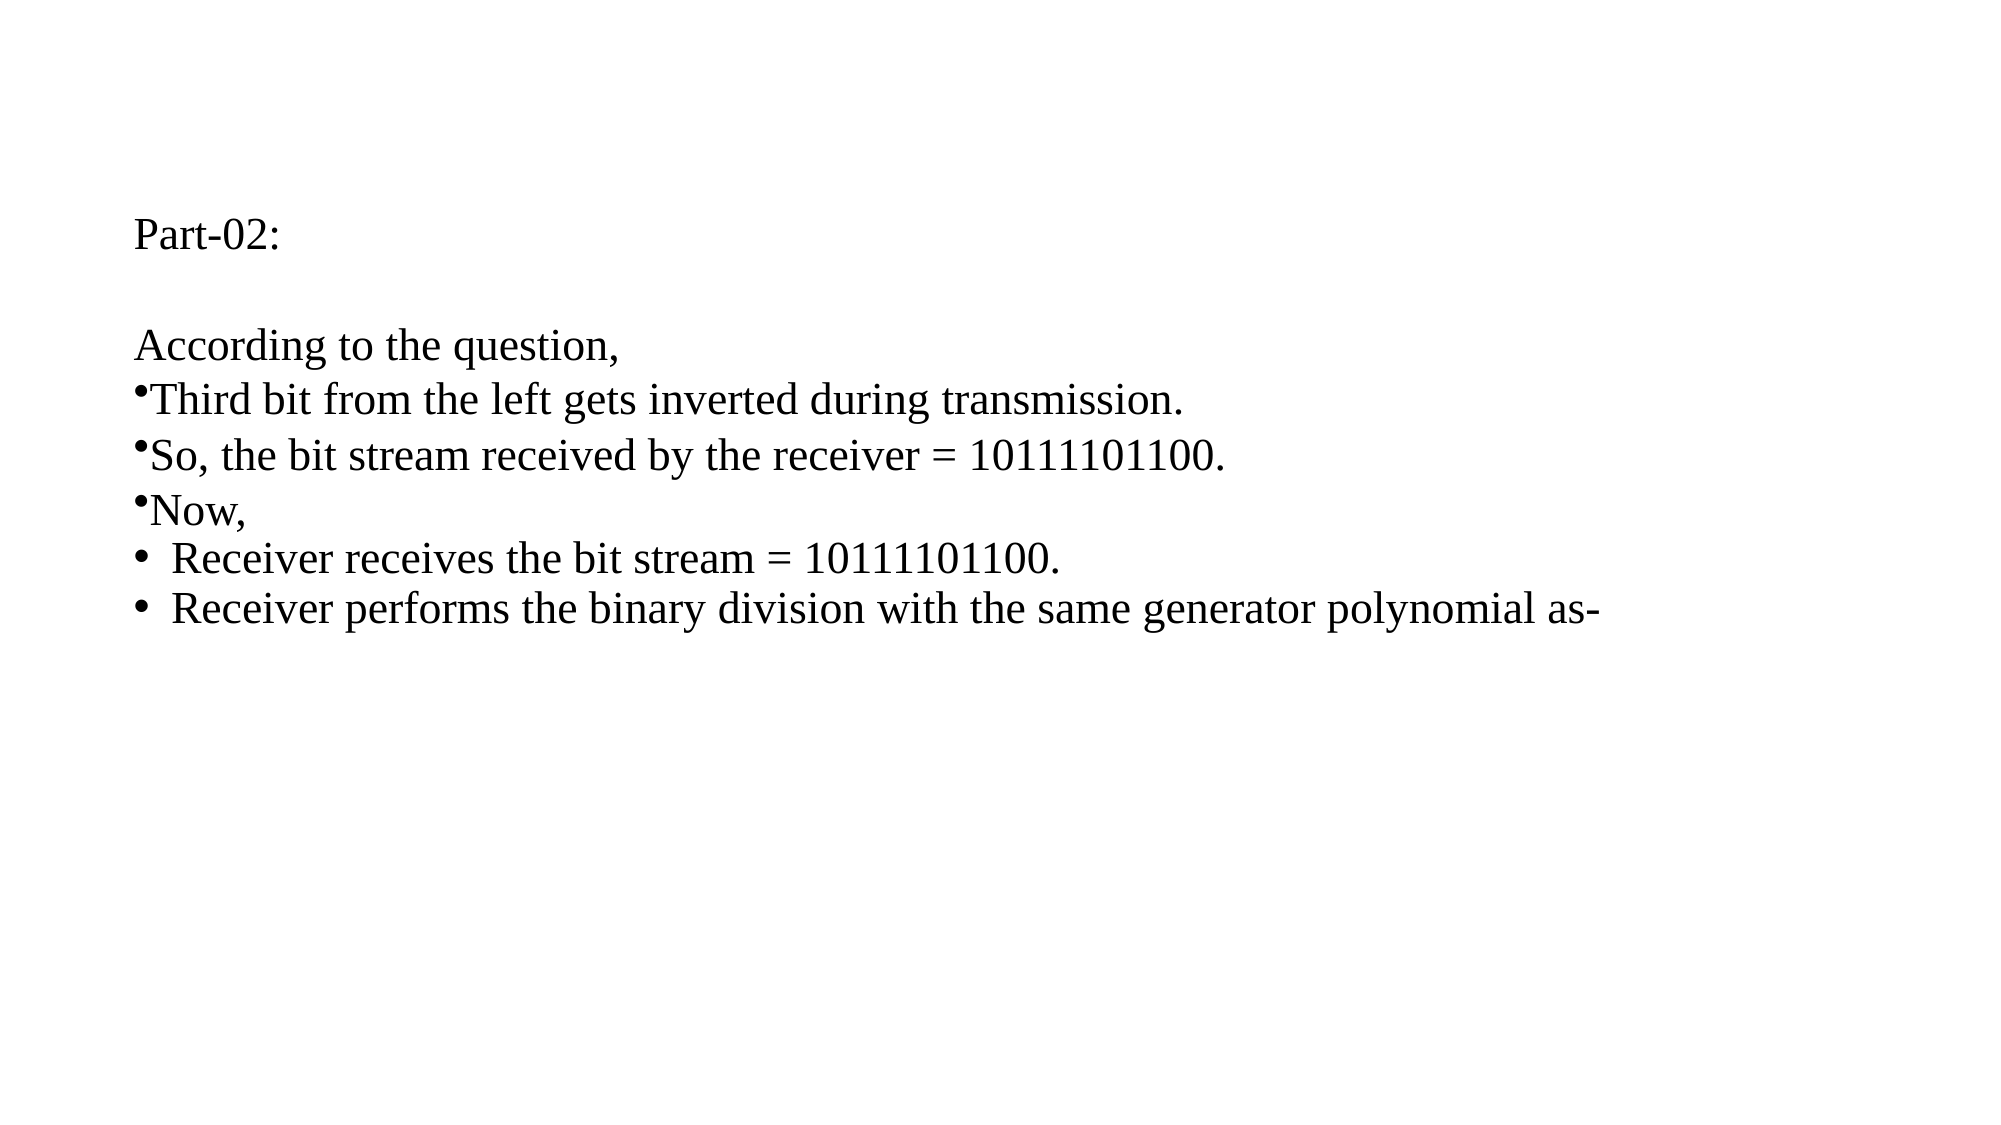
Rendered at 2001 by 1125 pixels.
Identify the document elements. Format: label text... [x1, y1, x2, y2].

list Part-02: According to the question, Third bit from the left gets inverted during transmission. So, the bit stream received by the receiver = 10111101100. Now, Receiver receives the bit stream = 10111101100. Receiver performs the binary division with the same generator polynomial as- [133, 176, 1616, 832]
